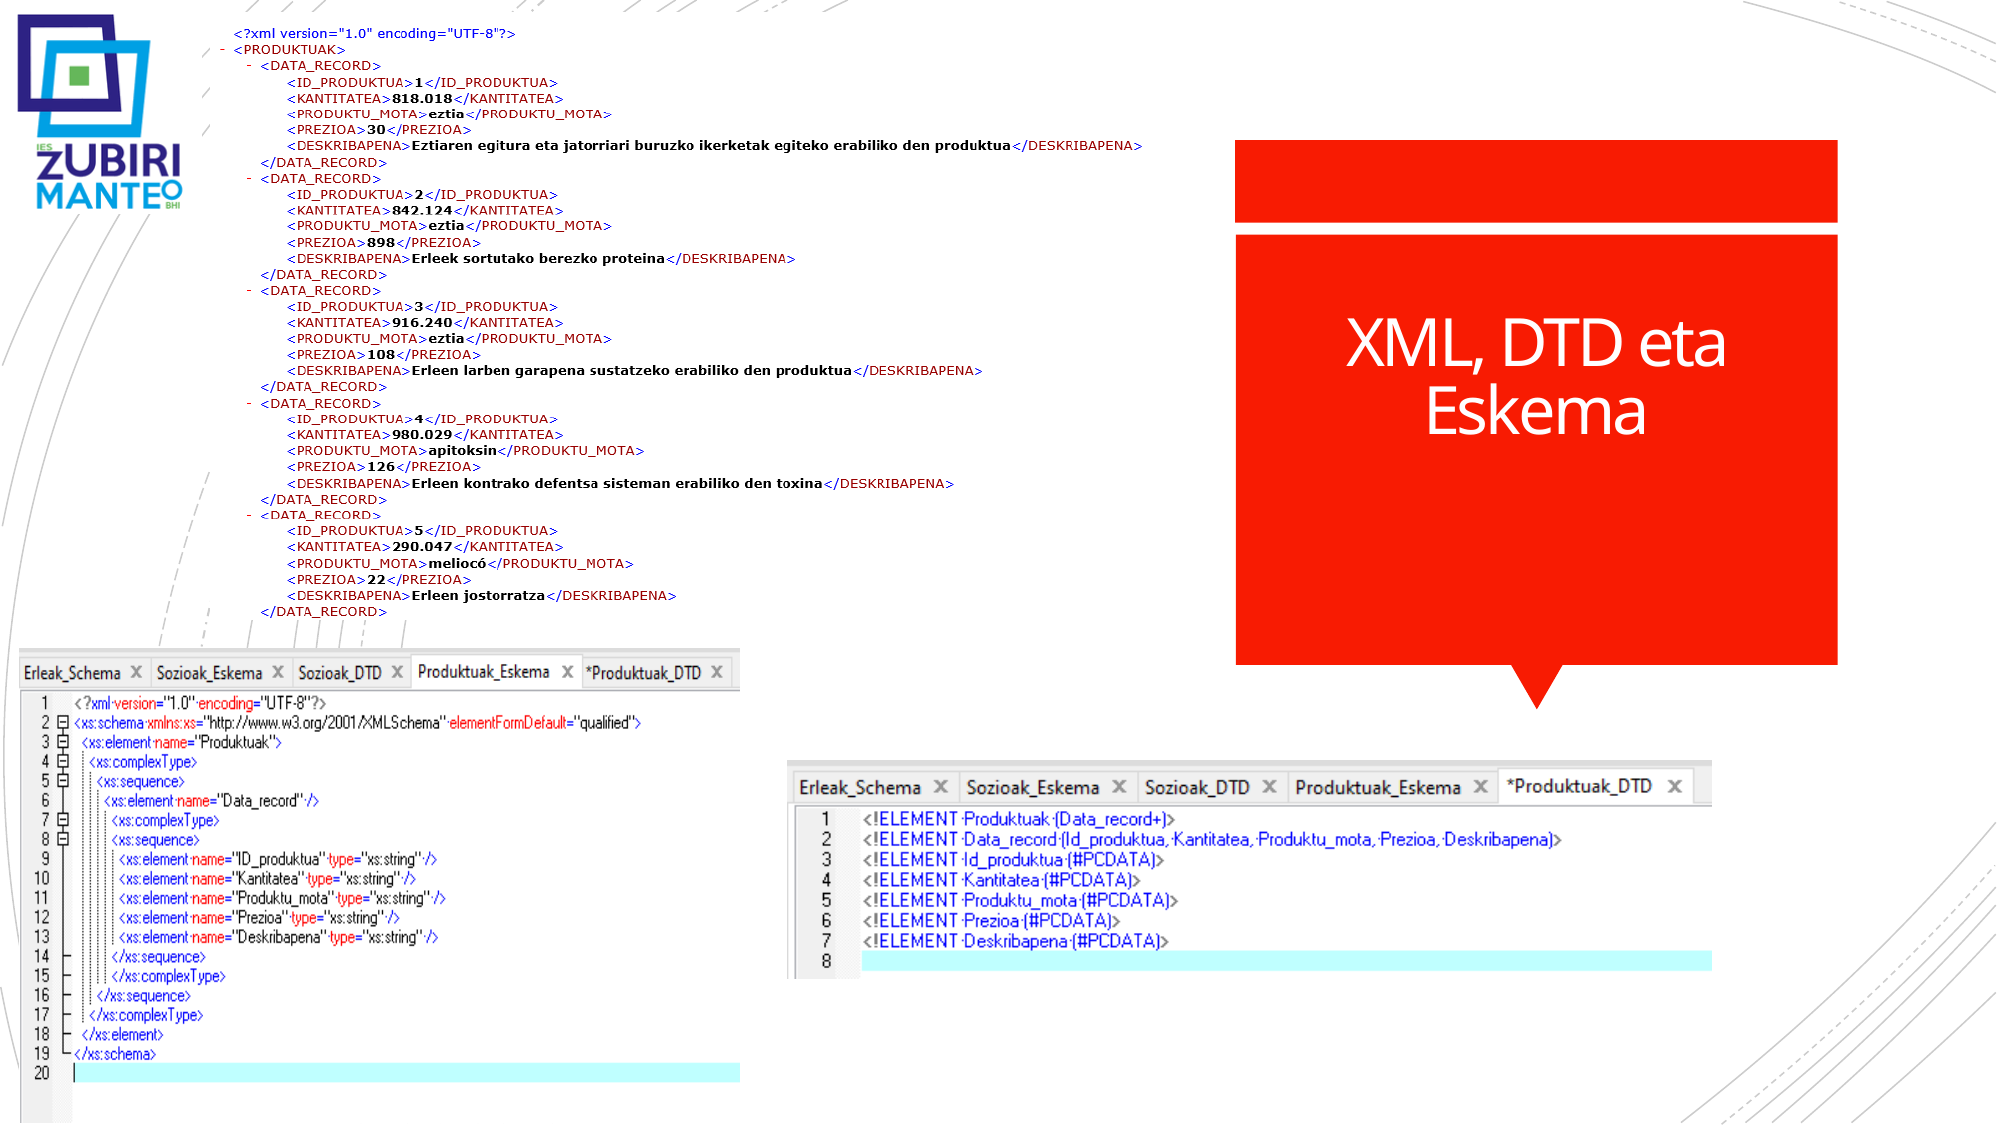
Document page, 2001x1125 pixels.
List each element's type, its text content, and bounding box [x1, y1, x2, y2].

picture [787, 759, 1712, 980]
picture [18, 648, 740, 1123]
picture [0, 12, 202, 214]
picture [210, 12, 1167, 620]
title XML, DTD eta Eskema [1249, 247, 1824, 448]
